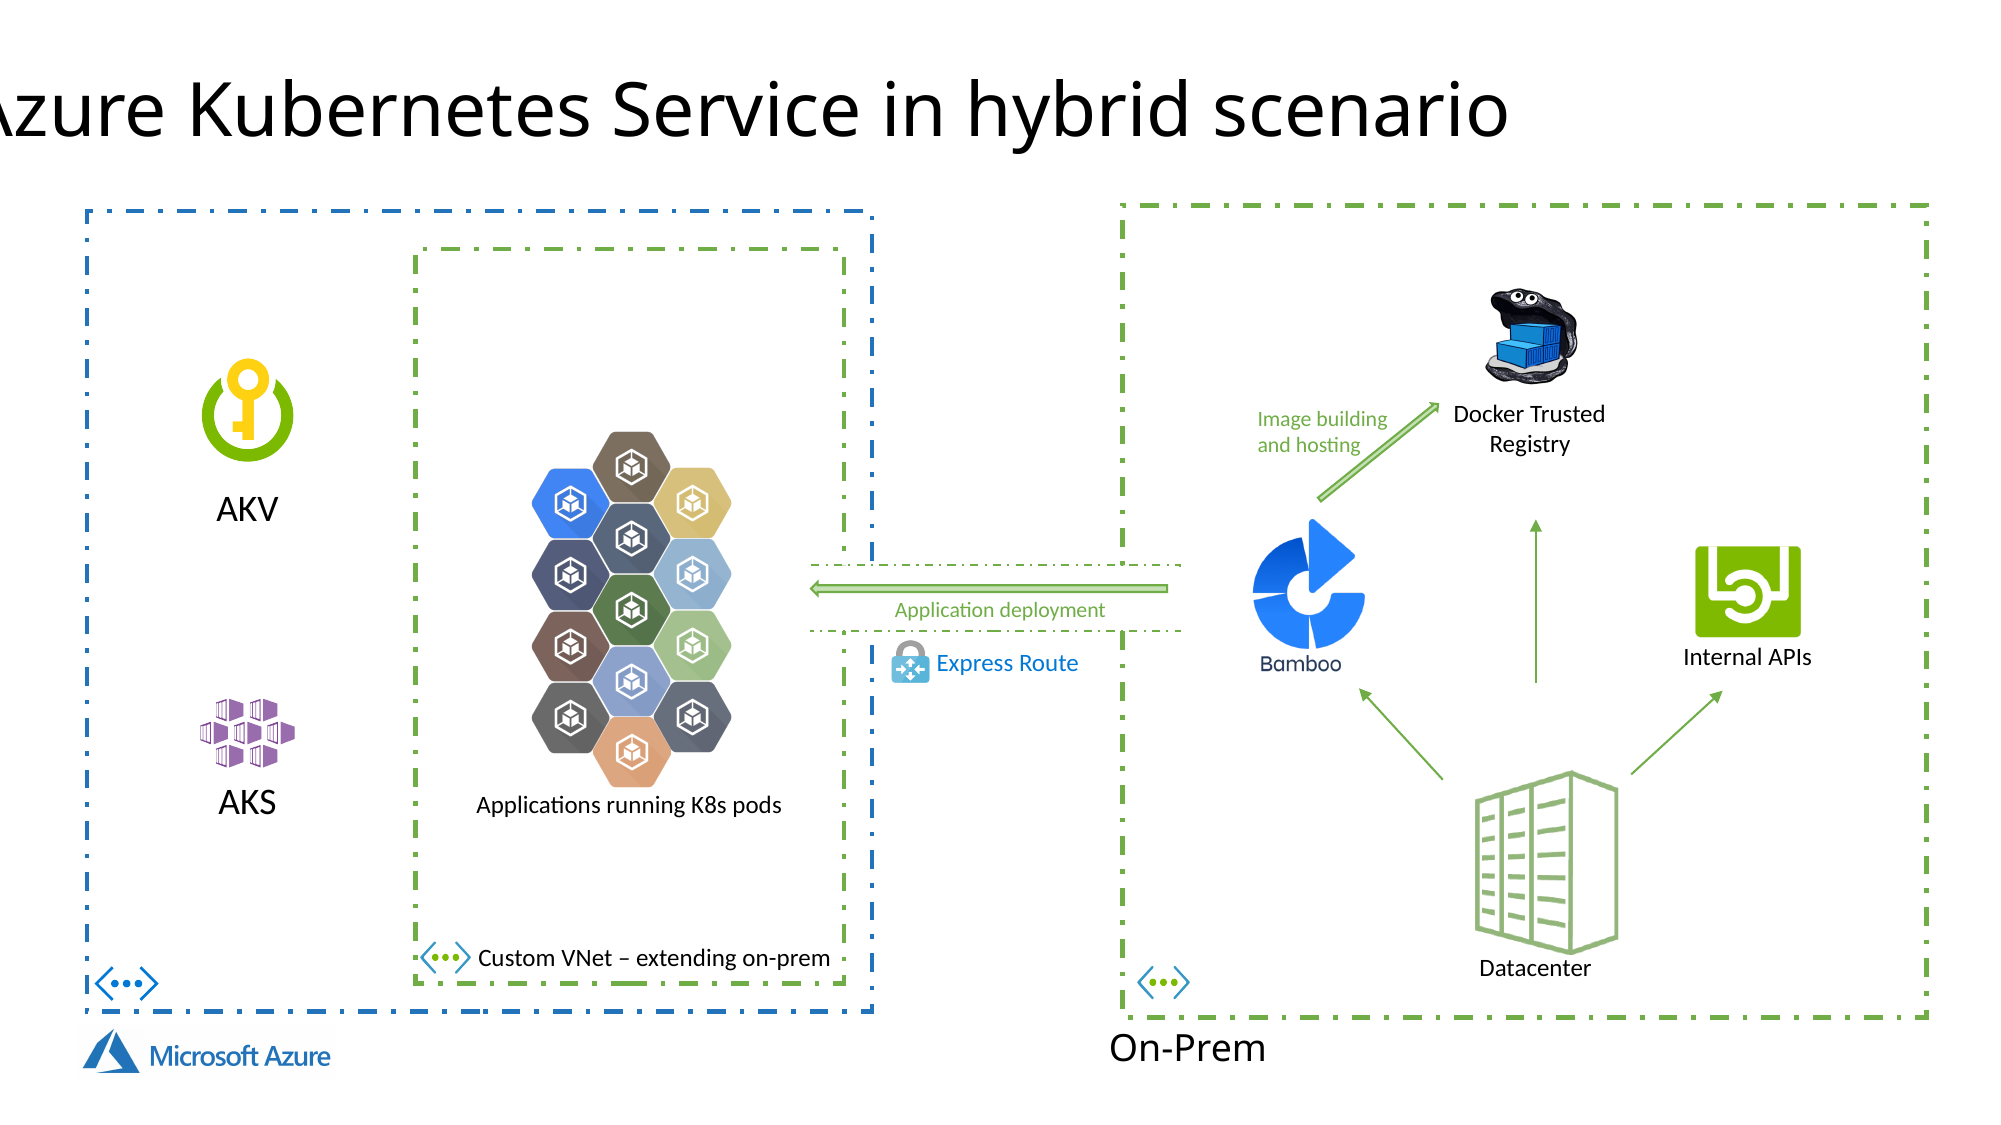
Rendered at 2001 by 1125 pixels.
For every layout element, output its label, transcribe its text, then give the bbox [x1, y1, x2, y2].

text_box [86, 210, 873, 1013]
picture [1137, 953, 1190, 1012]
picture [77, 1023, 335, 1081]
text_box On-Prem [1094, 1016, 1282, 1077]
picture [1695, 538, 1801, 645]
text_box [798, 565, 1196, 685]
text_box [1316, 465, 1368, 503]
picture [420, 929, 471, 986]
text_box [1250, 519, 1370, 675]
text_box [1121, 204, 1927, 1018]
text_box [1631, 690, 1723, 775]
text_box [200, 686, 295, 831]
picture [94, 951, 159, 1016]
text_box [196, 359, 299, 538]
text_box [531, 431, 732, 788]
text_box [1355, 692, 1447, 776]
text_box [1408, 402, 1440, 433]
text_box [1464, 769, 1654, 1002]
text_box Internal APIs [1668, 632, 1828, 678]
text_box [1457, 282, 1603, 450]
text_box Applications running K8s pods [461, 781, 798, 827]
text_box Custom VNet – extending on-prem [471, 933, 847, 979]
text_box Azure Kubernetes Service in hybrid scenario [0, 53, 1527, 159]
text_box Image building and hosting [1242, 397, 1408, 465]
